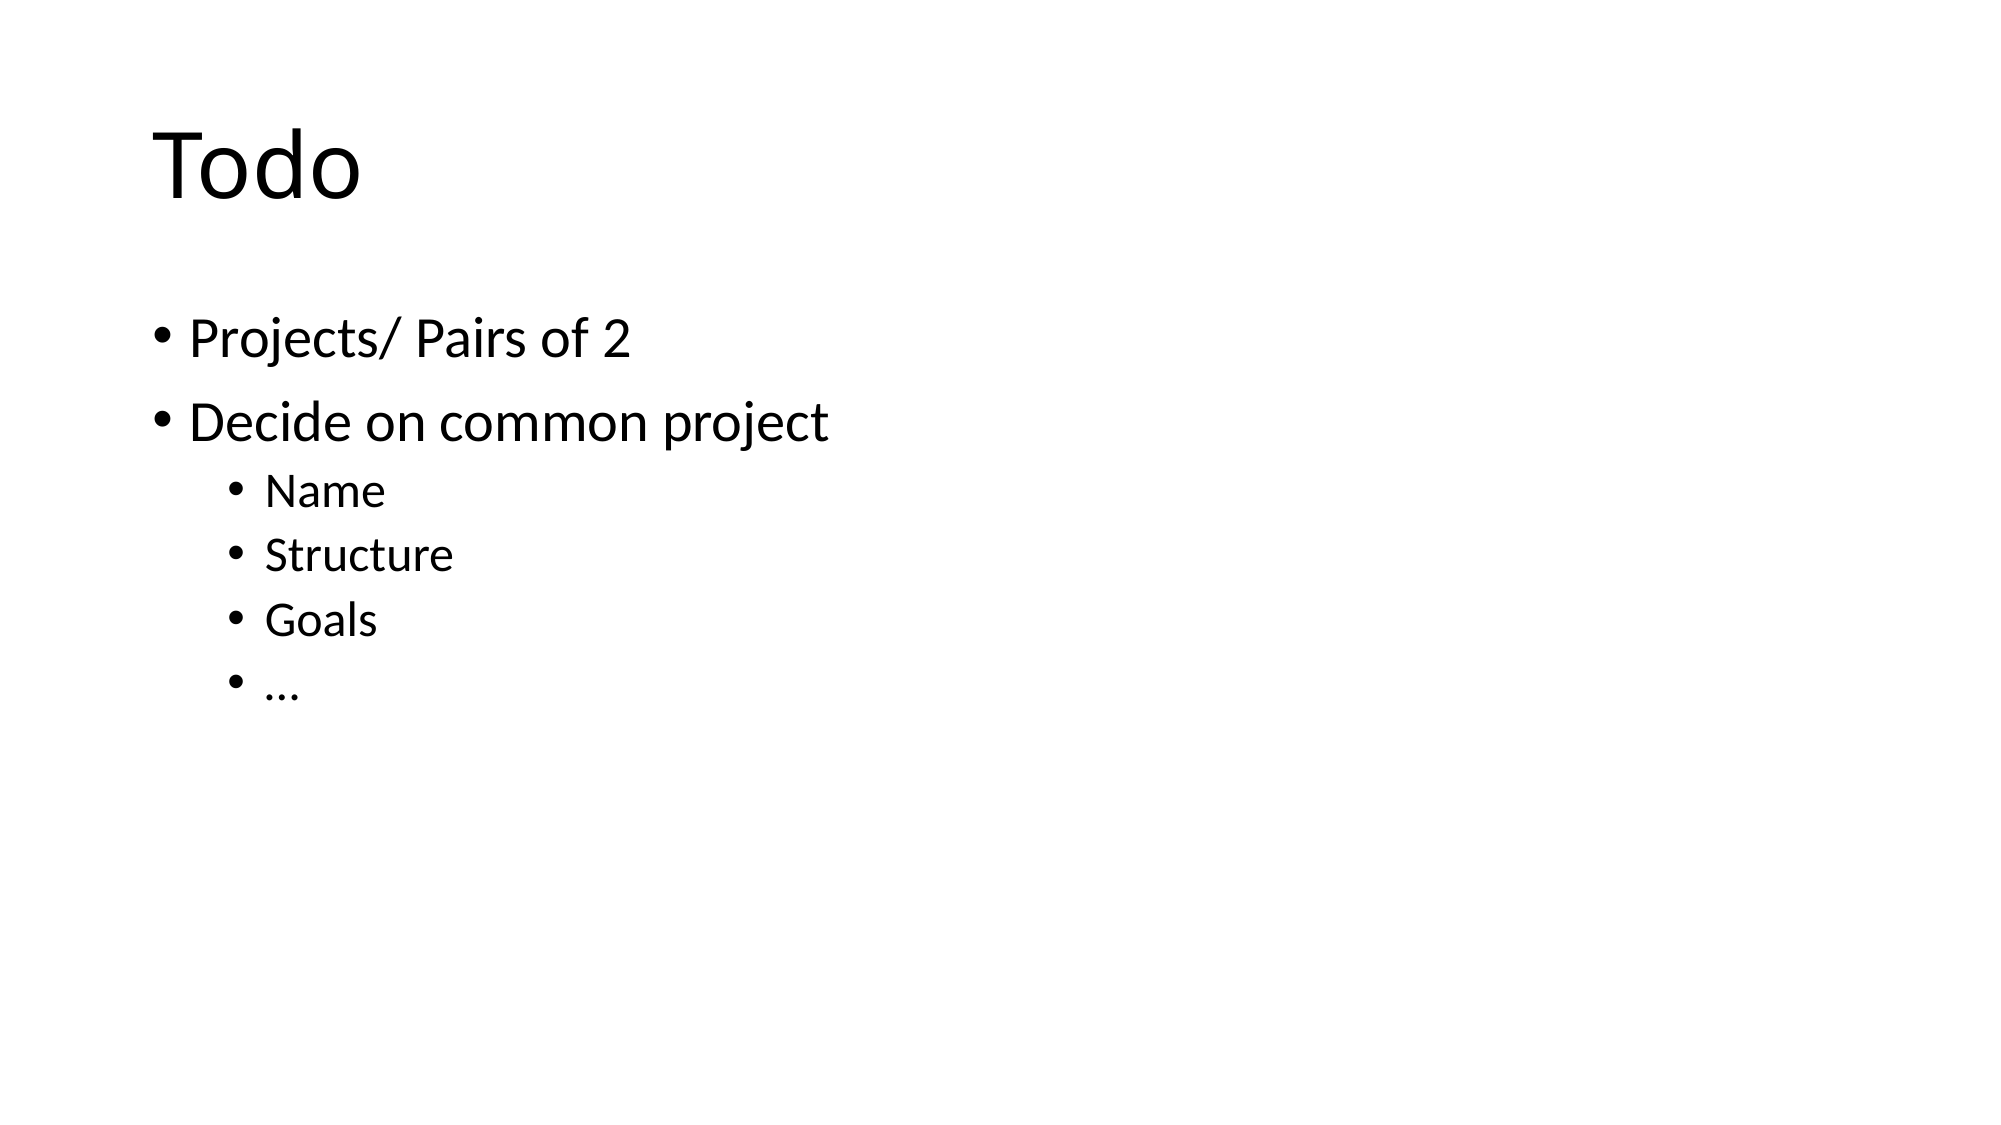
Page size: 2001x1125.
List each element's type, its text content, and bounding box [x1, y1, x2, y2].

list Projects/ Pairs of 2 Decide on common project Name Structure Goals … [137, 299, 1863, 1014]
title Todo [137, 59, 1863, 278]
